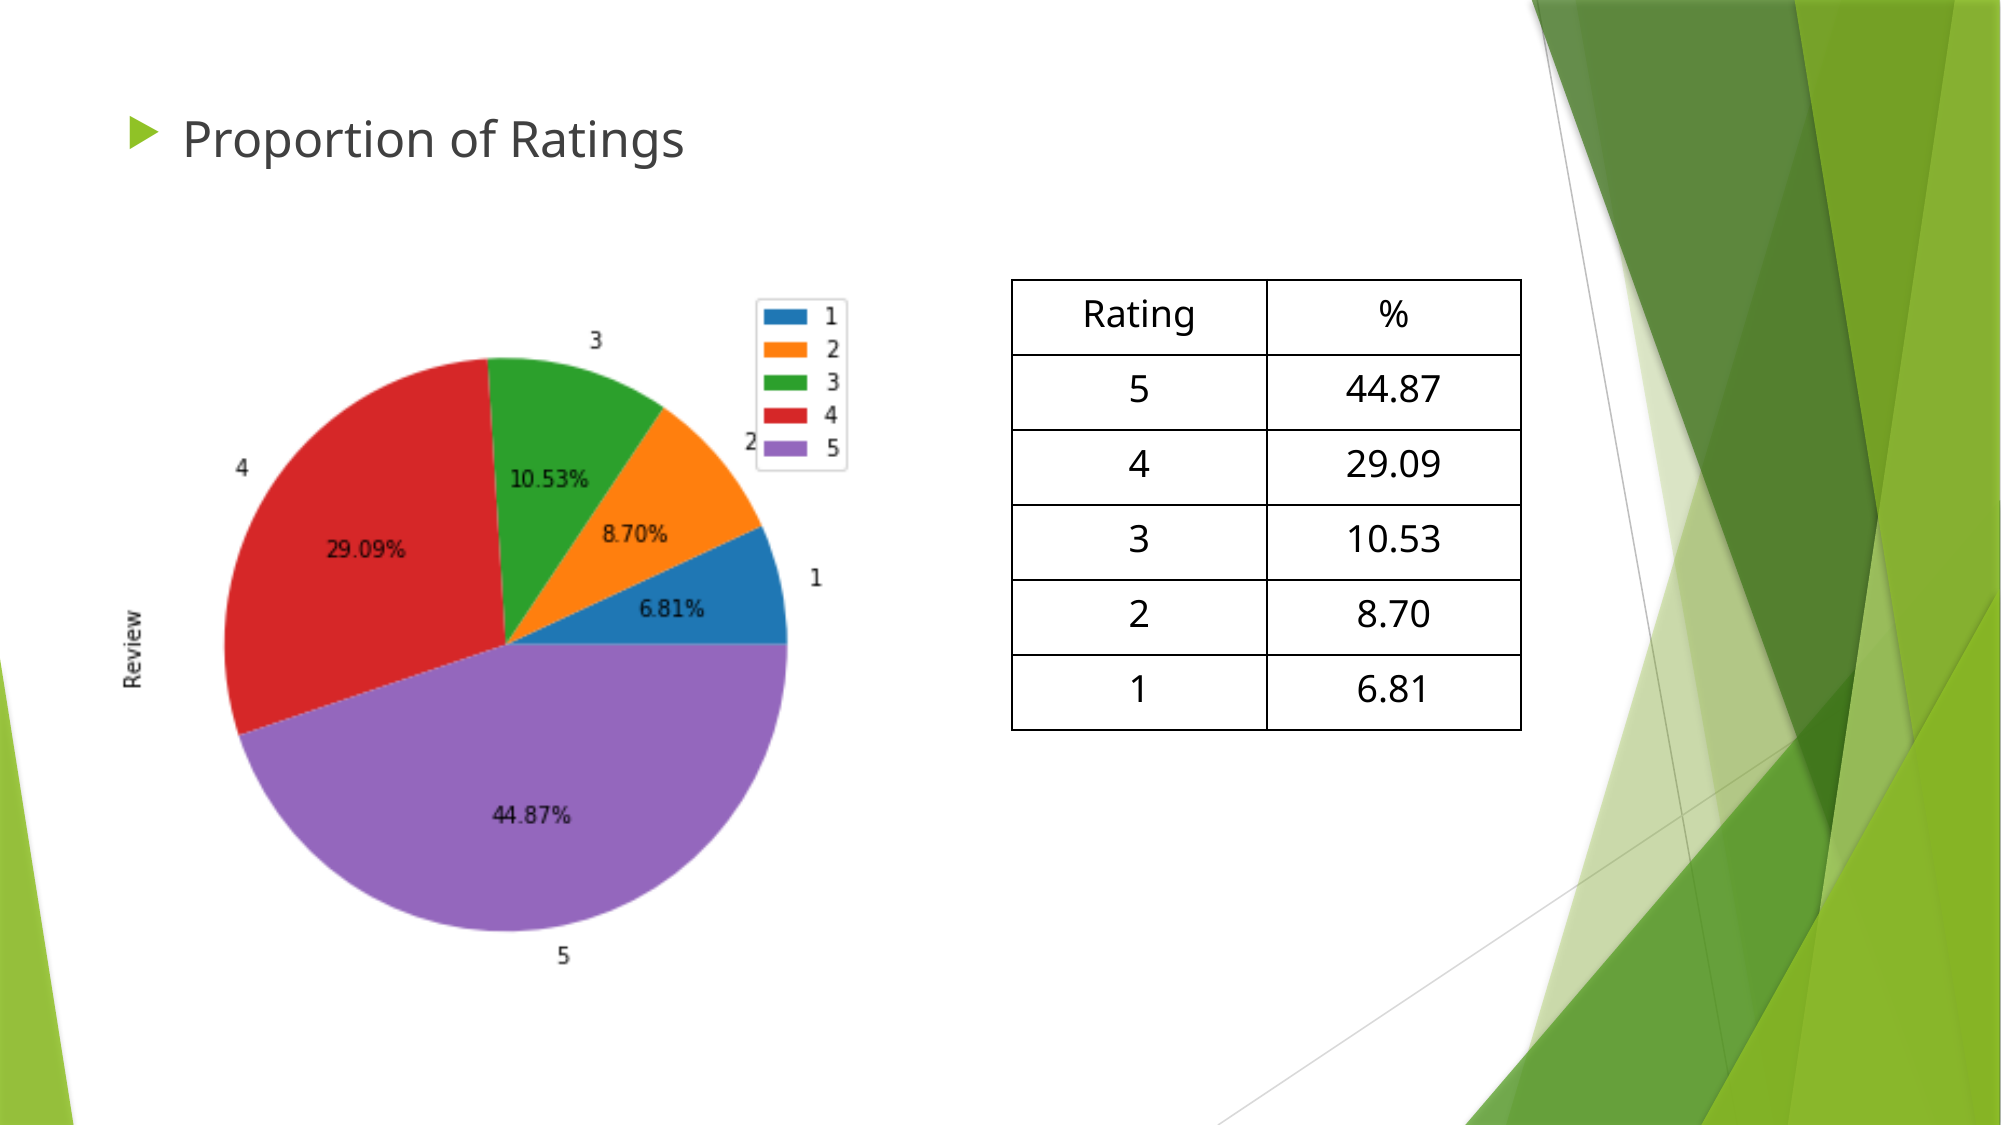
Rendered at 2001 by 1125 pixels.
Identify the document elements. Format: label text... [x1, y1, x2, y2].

table_header % [1268, 281, 1520, 354]
table_header Rating [1013, 281, 1266, 354]
table_cell 1 [1013, 656, 1266, 729]
table_cell 29.09 [1268, 431, 1520, 504]
table_cell 5 [1013, 356, 1266, 429]
table_cell 4 [1013, 431, 1266, 504]
picture [110, 279, 894, 992]
table_cell 8.70 [1268, 581, 1520, 654]
table_cell 44.87 [1268, 356, 1520, 429]
table_cell 3 [1013, 506, 1266, 579]
table_cell 2 [1013, 581, 1266, 654]
table_cell 10.53 [1268, 506, 1520, 579]
list Proportion of Ratings [111, 99, 1522, 991]
table_cell 6.81 [1268, 656, 1520, 729]
